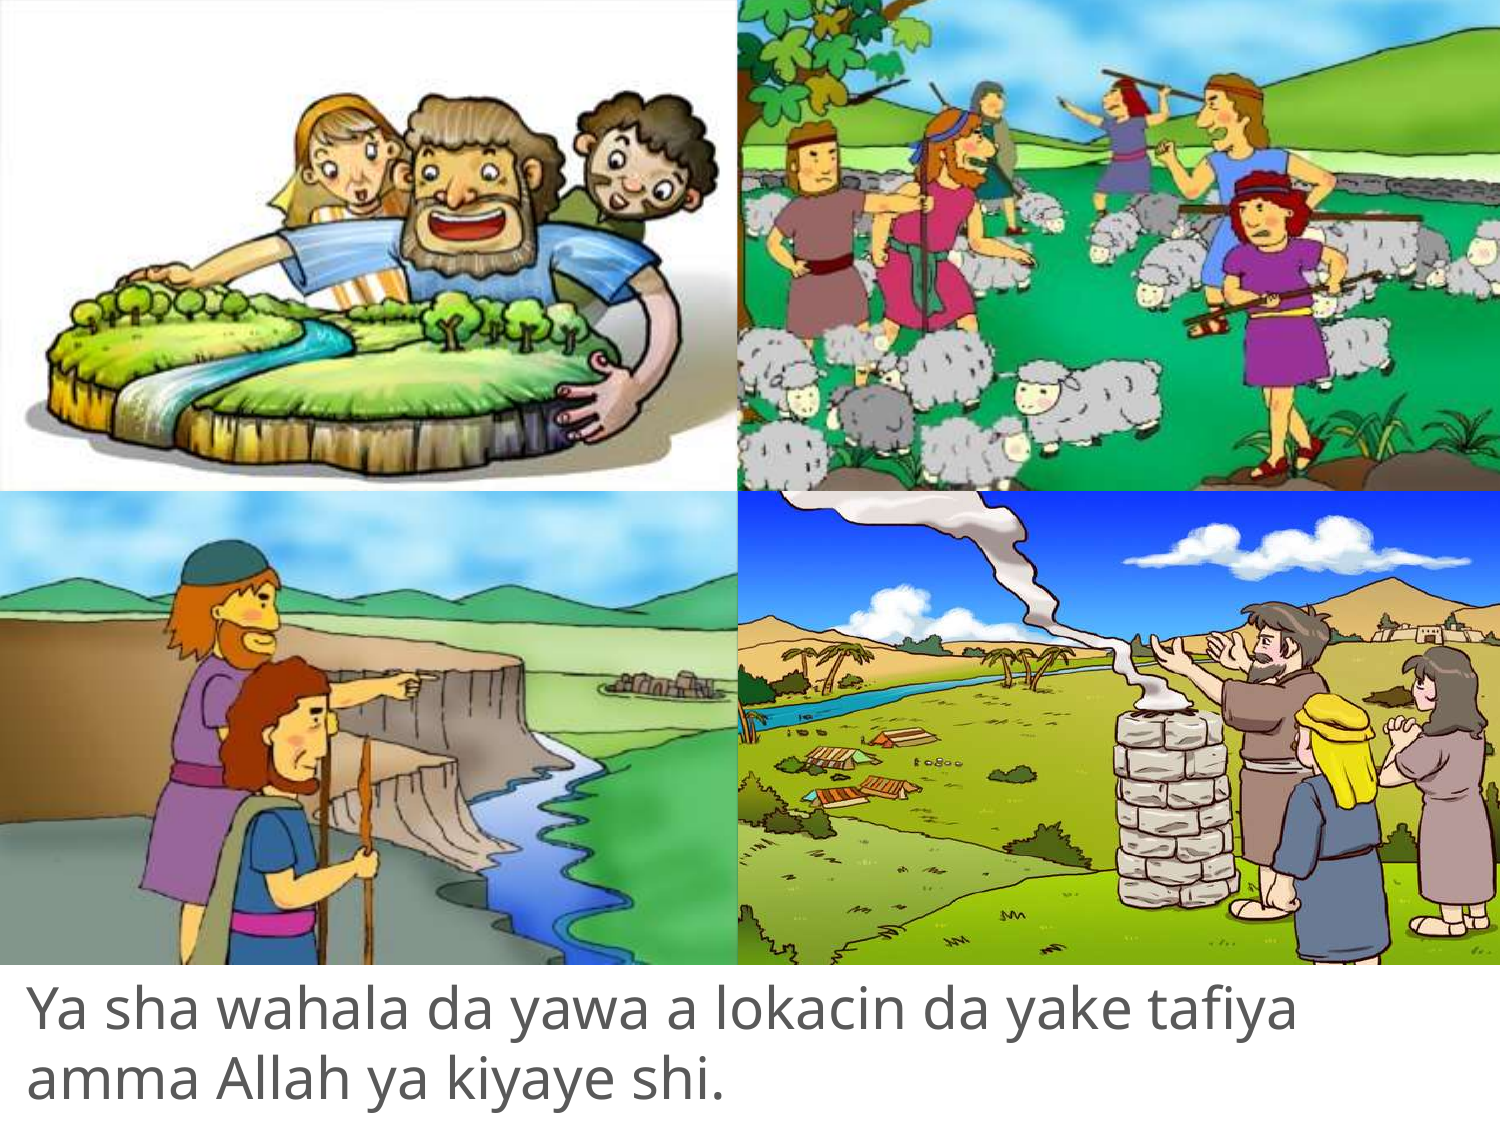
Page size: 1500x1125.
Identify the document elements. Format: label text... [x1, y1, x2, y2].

picture [0, 0, 1500, 965]
text_box Ya sha wahala da yawa a lokacin da yake tafiya amma Allah ya kiyaye shi. [11, 973, 1498, 1119]
